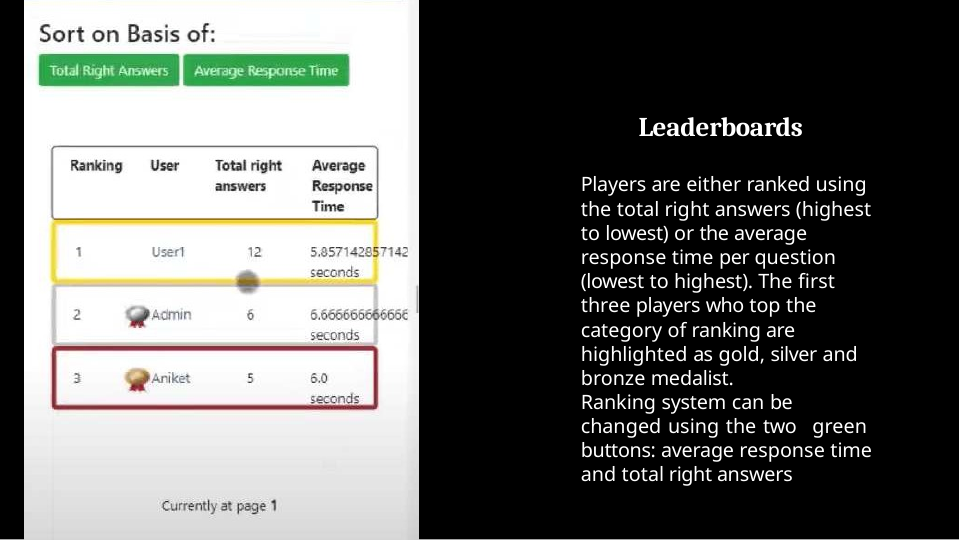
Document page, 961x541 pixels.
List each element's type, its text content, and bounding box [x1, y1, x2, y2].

text_box Players are either ranked using the total right answers (highest to lowest) or the average response time per question (lowest to highest). The first three players who top the category of ranking are highlighted as gold, silver and bronze medalist. Ranking system can be changed using the two green buttons: average response time and total right answers [578, 169, 875, 486]
picture [24, 0, 419, 540]
title Leaderboards [636, 106, 816, 169]
